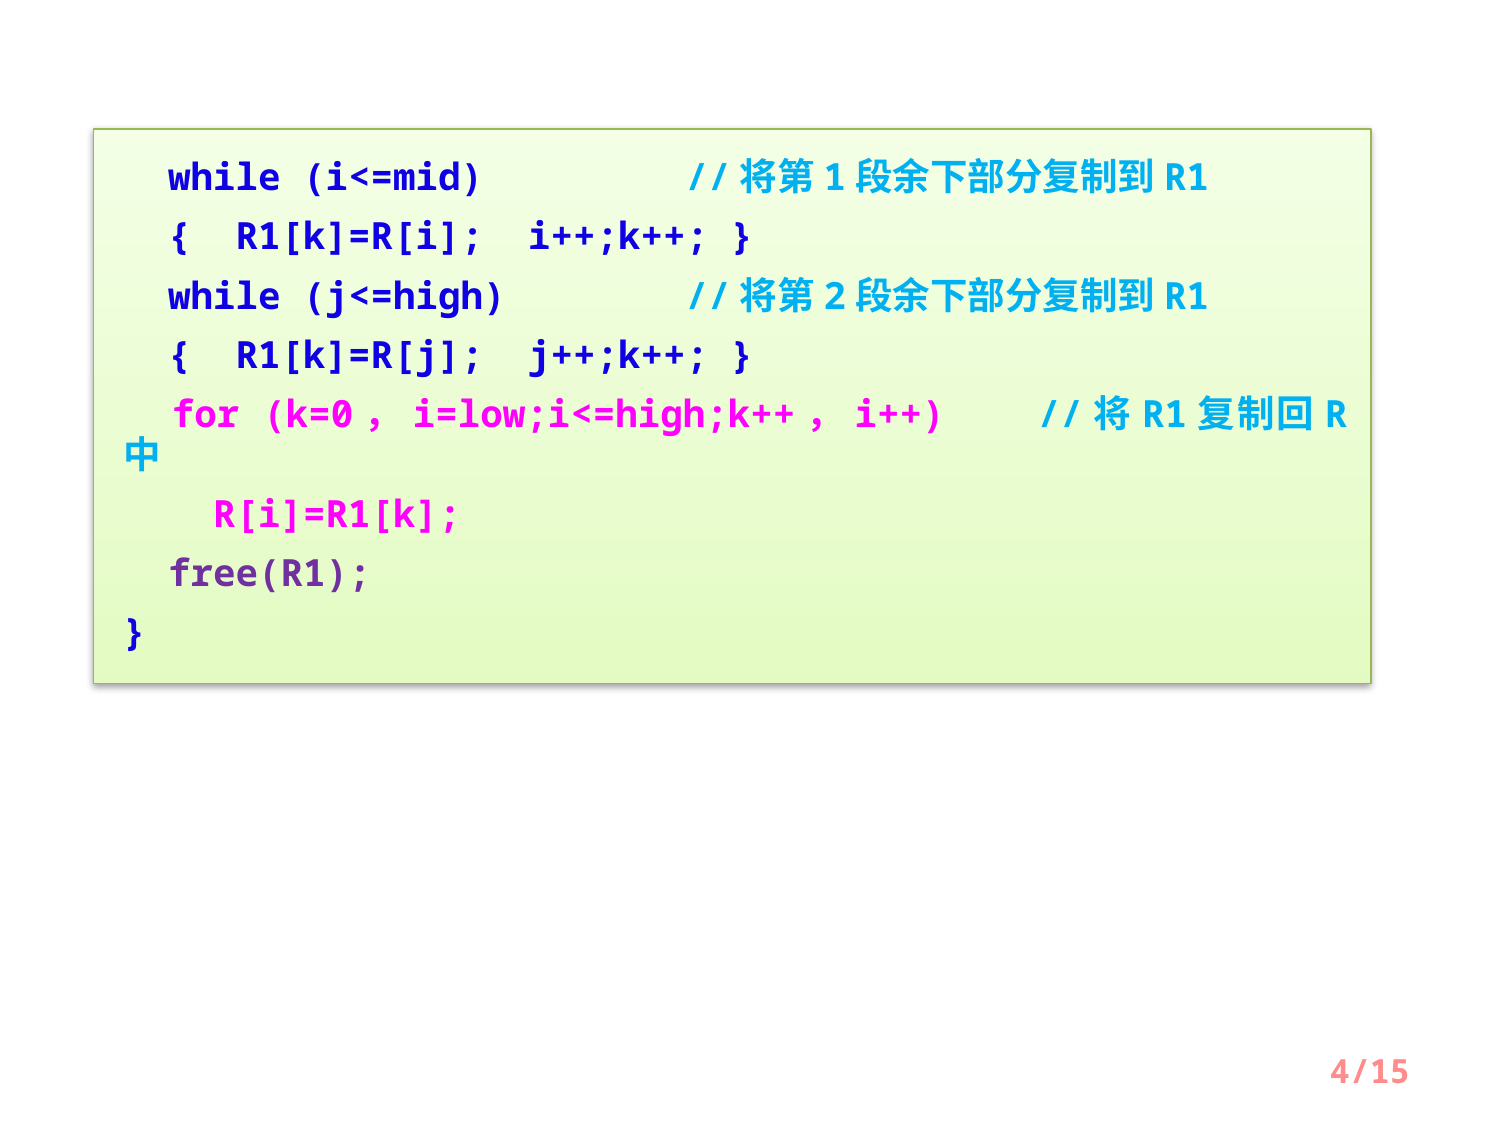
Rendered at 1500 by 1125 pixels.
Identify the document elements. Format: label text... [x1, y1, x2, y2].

text_box while (i<=mid) //将第1段余下部分复制到R1 { R1[k]=R[i]; i++;k++; } while (j<=high) //将第2段余下部分复制到R1 { R1[k]=R[j]; j++;k++; } for (k=0，i=low;i<=high;k++，i++) //将R1复制回R中 R[i]=R1[k]; free(R1); } [93, 128, 1372, 684]
slide_number 4/15 [1074, 1042, 1425, 1103]
